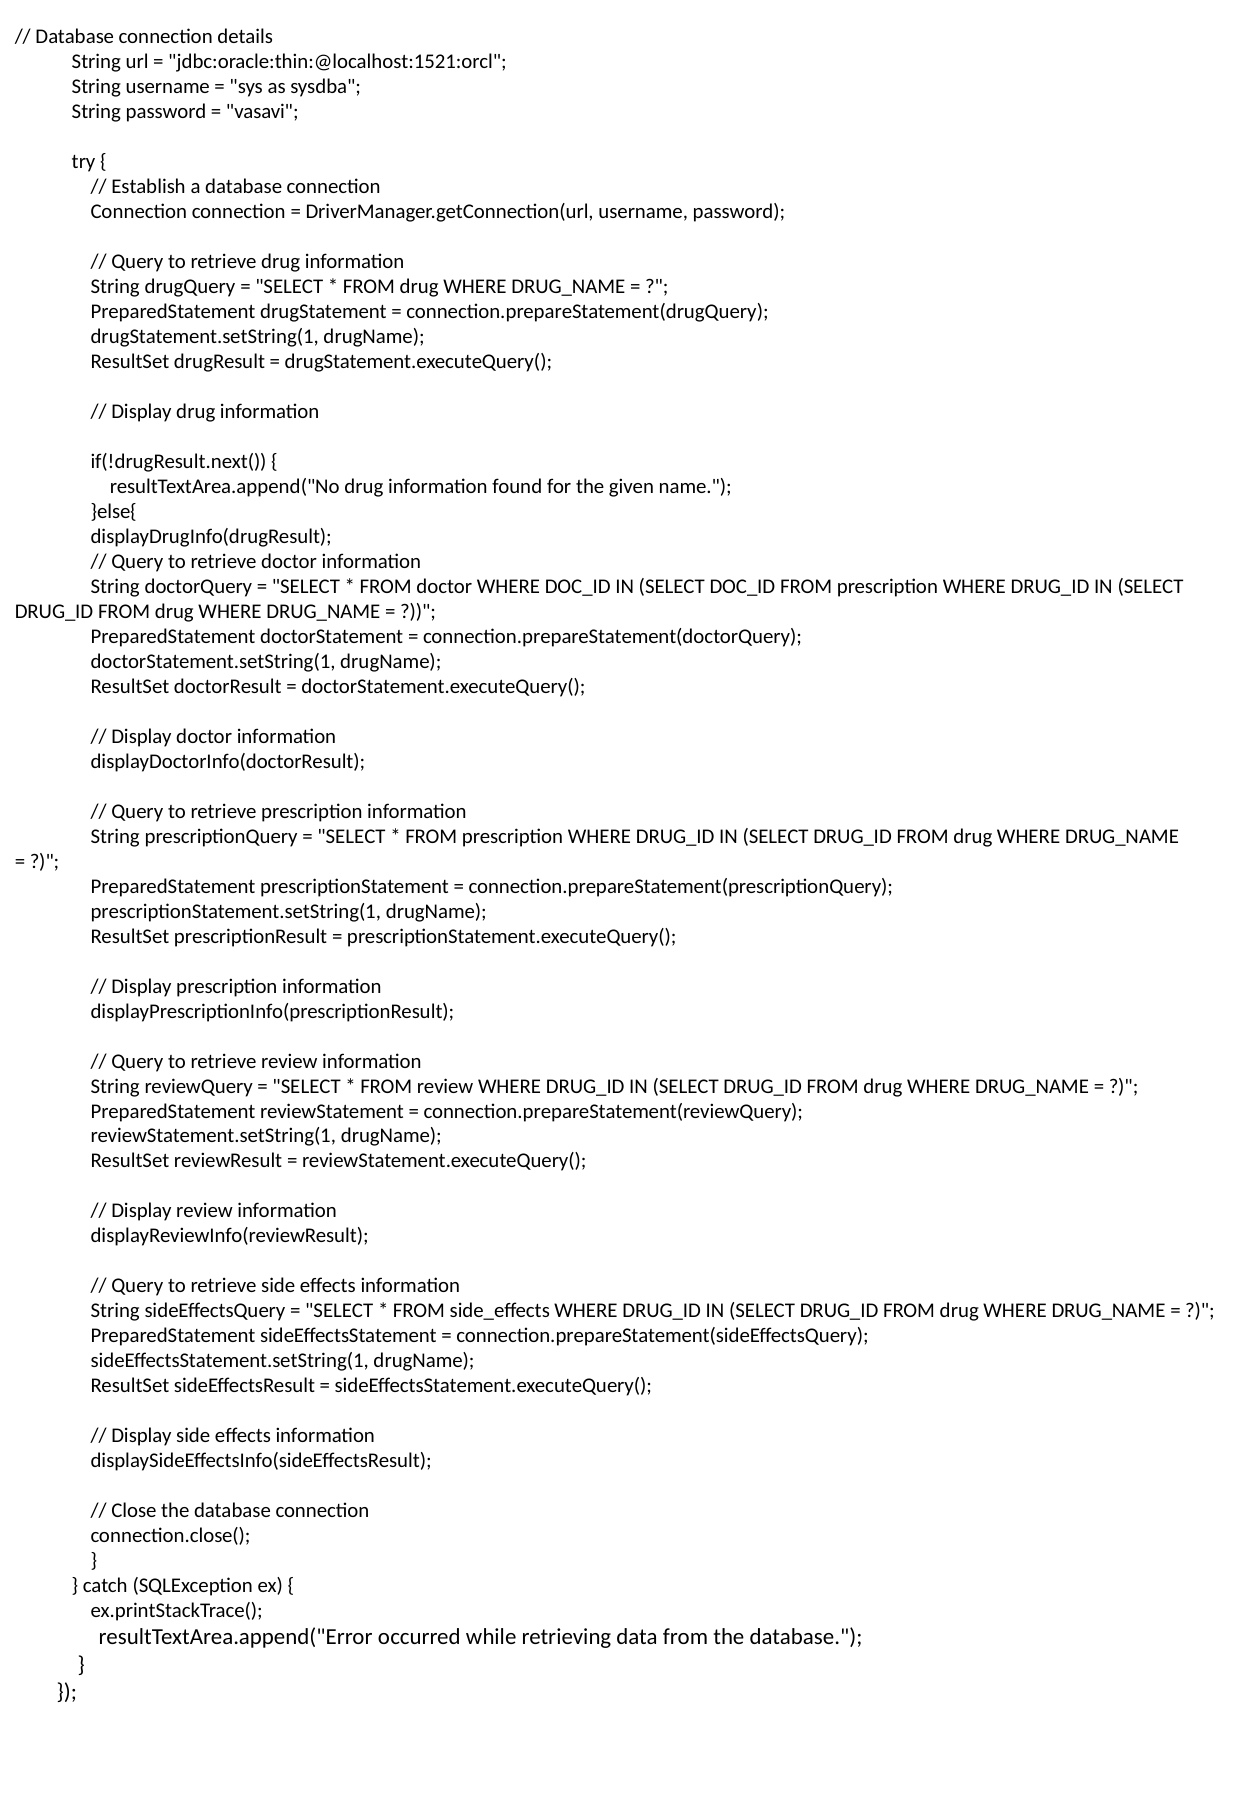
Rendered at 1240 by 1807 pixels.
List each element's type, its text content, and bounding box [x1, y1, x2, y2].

text_box // Database connection details String url = "jdbc:oracle:thin:@localhost:1521:orcl"; String username = "sys as sysdba"; String password = "vasavi"; try { // Establish a database connection Connection connection = DriverManager.getConnection(url, username, password); // Query to retrieve drug information String drugQuery = "SELECT * FROM drug WHERE DRUG_NAME = ?"; PreparedStatement drugStatement = connection.prepareStatement(drugQuery); drugStatement.setString(1, drugName); ResultSet drugResult = drugStatement.executeQuery(); // Display drug information if(!drugResult.next()) { resultTextArea.append("No drug information found for the given name."); }else{ displayDrugInfo(drugResult); // Query to retrieve doctor information String doctorQuery = "SELECT * FROM doctor WHERE DOC_ID IN (SELECT DOC_ID FROM prescription WHERE DRUG_ID IN (SELECT DRUG_ID FROM drug WHERE DRUG_NAME = ?))"; PreparedStatement doctorStatement = connection.prepareStatement(doctorQuery); doctorStatement.setString(1, drugName); ResultSet doctorResult = doctorStatement.executeQuery(); // Display doctor information displayDoctorInfo(doctorResult); // Query to retrieve prescription information String prescriptionQuery = "SELECT * FROM prescription WHERE DRUG_ID IN (SELECT DRUG_ID FROM drug WHERE DRUG_NAME = ?)"; PreparedStatement prescriptionStatement = connection.prepareStatement(prescriptionQuery); prescriptionStatement.setString(1, drugName); ResultSet prescriptionResult = prescriptionStatement.executeQuery(); // Display prescription information displayPrescriptionInfo(prescriptionResult); // Query to retrieve review information String reviewQuery = "SELECT * FROM review WHERE DRUG_ID IN (SELECT DRUG_ID FROM drug WHERE DRUG_NAME = ?)"; PreparedStatement reviewStatement = connection.prepareStatement(reviewQuery); reviewStatement.setString(1, drugName); ResultSet reviewResult = reviewStatement.executeQuery(); // Display review information displayReviewInfo(reviewResult); // Query to retrieve side effects information String sideEffectsQuery = "SELECT * FROM side_effects WHERE DRUG_ID IN (SELECT DRUG_ID FROM drug WHERE DRUG_NAME = ?)"; PreparedStatement sideEffectsStatement = connection.prepareStatement(sideEffectsQuery); sideEffectsStatement.setString(1, drugName); ResultSet sideEffectsResult = sideEffectsStatement.executeQuery(); // Display side effects information displaySideEffectsInfo(sideEffectsResult); // Close the database connection connection.close(); } } catch (SQLException ex) { ex.printStackTrace(); resultTextArea.append("Error occurred while retrieving data from the database."); } }); [0, 15, 1240, 1712]
